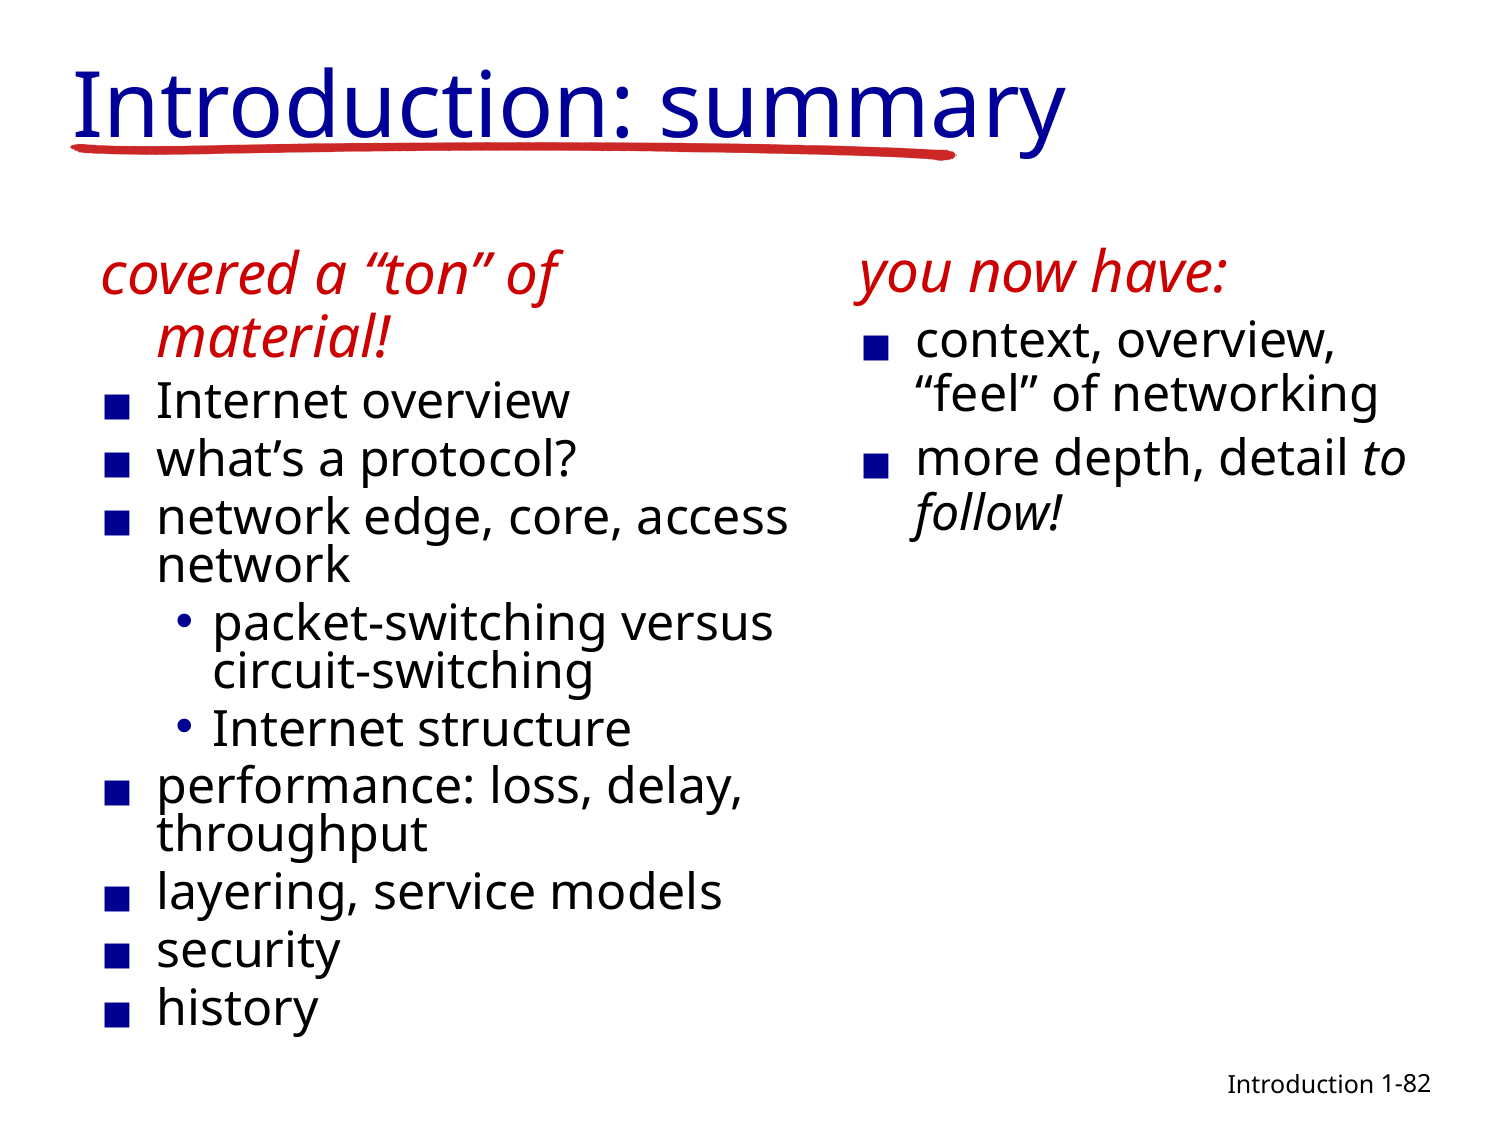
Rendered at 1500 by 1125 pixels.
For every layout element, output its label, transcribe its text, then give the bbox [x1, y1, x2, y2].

picture [66, 136, 967, 166]
list covered a “ton” of material! Internet overview what’s a protocol? network edge, core, access network packet-switching versus circuit-switching Internet structure performance: loss, delay, throughput layering, service models security history [85, 236, 805, 1088]
title Introduction: summary [57, 26, 1333, 175]
list you now have: context, overview, “feel” of networking more depth, detail to follow! [844, 234, 1456, 997]
text_box Introduction [914, 1060, 1390, 1108]
text_box 1-‹#› [1365, 1060, 1477, 1106]
